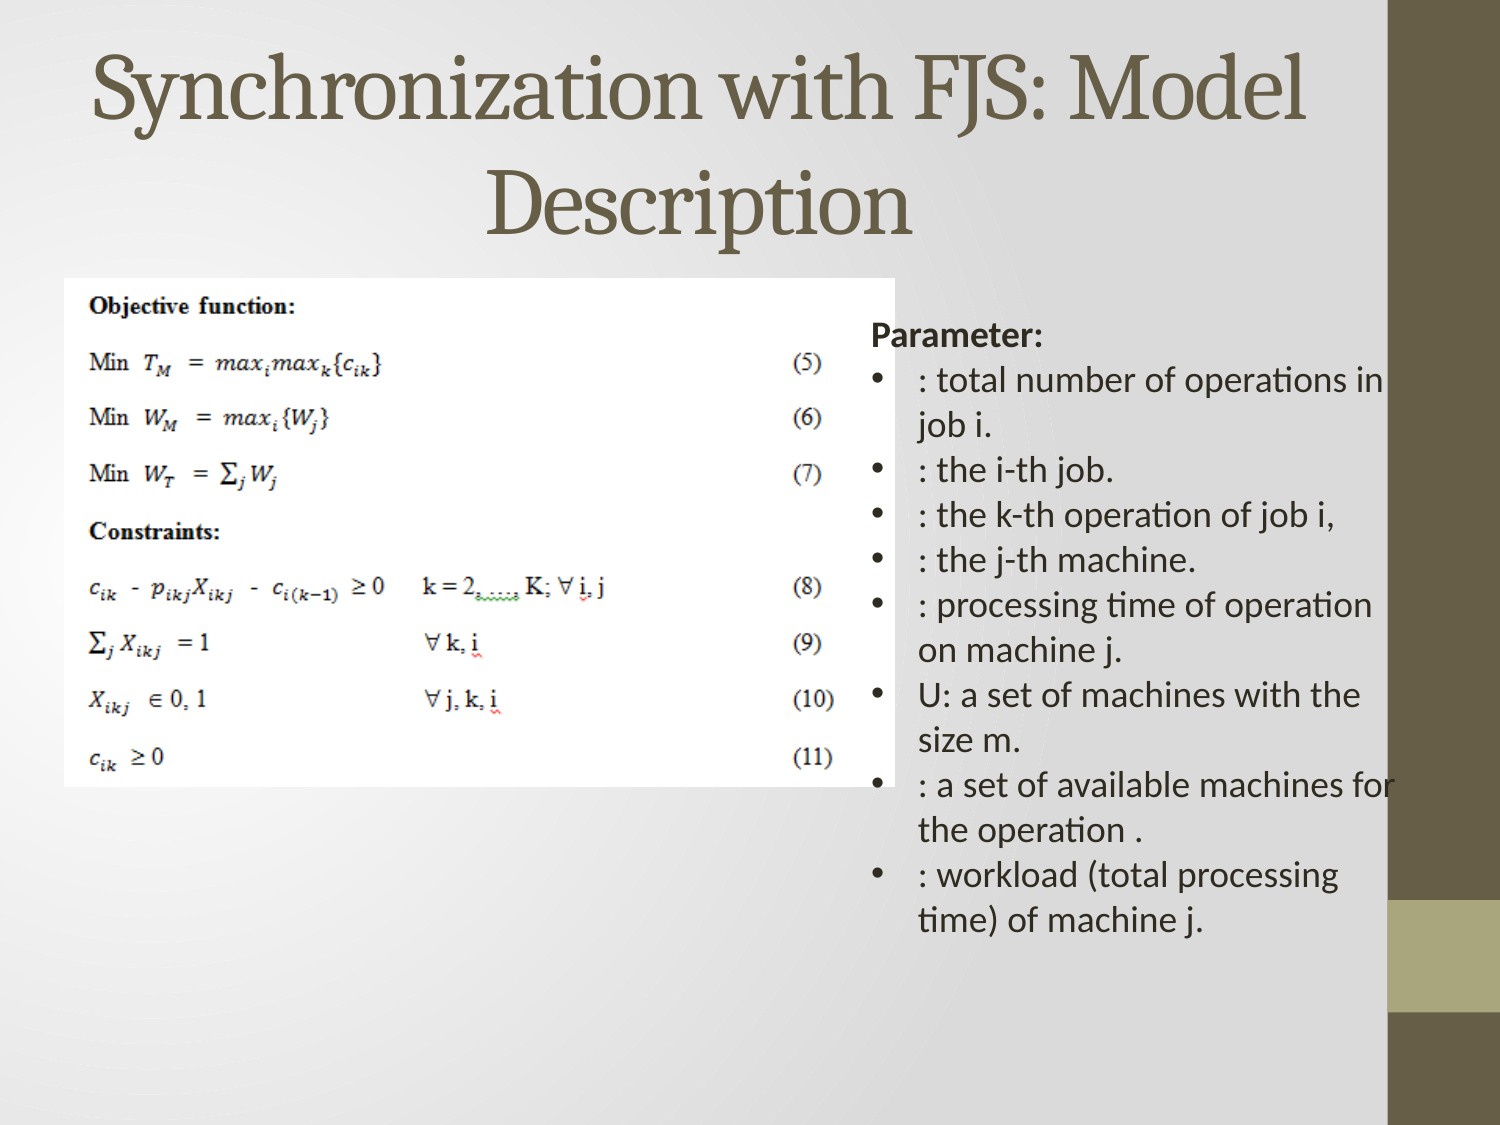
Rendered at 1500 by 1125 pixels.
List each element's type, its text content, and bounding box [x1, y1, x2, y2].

title Synchronization with FJS: Model Description [75, 45, 1325, 233]
picture [64, 278, 896, 788]
